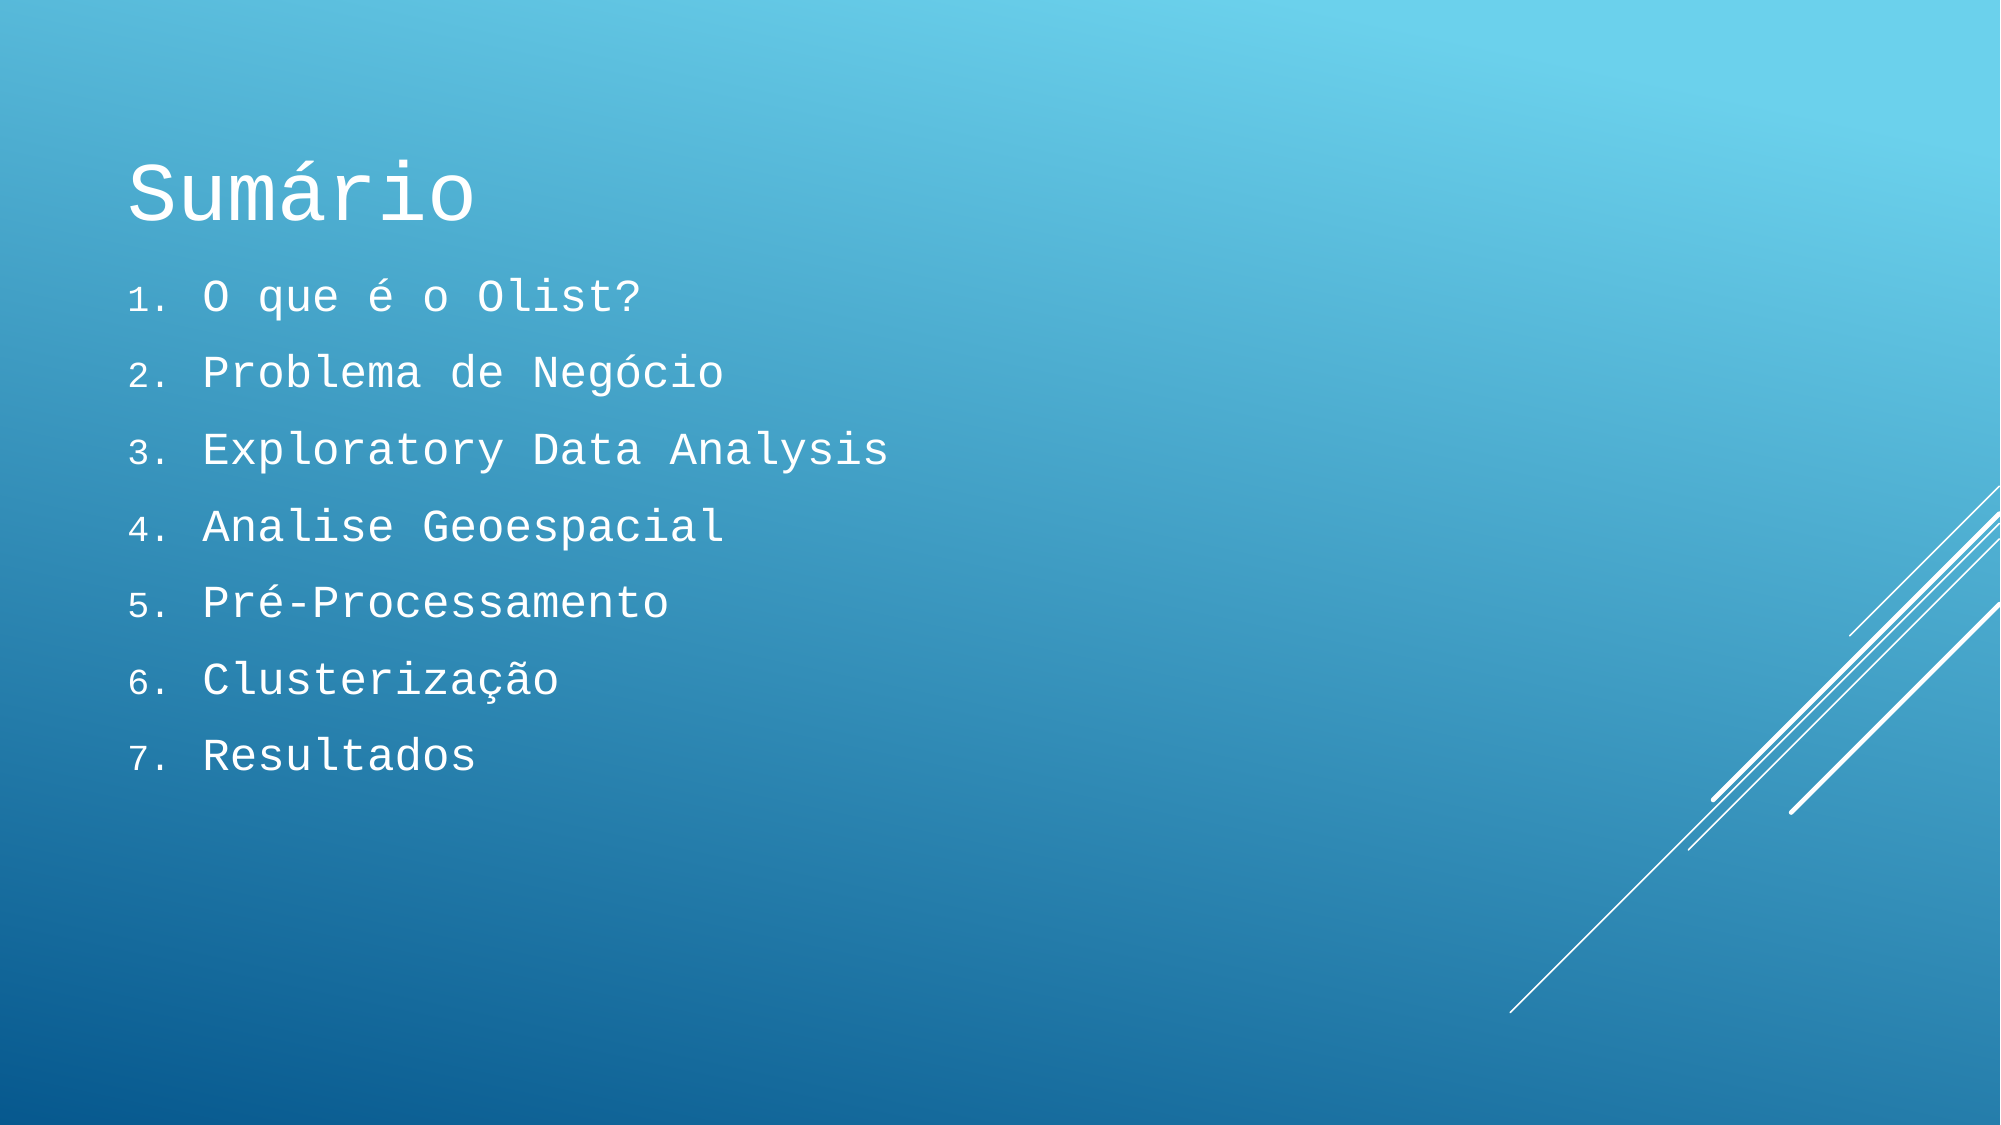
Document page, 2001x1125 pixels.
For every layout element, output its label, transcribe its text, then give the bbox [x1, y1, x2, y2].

text_box O que é o Olist? Problema de Negócio Exploratory Data Analysis Analise Geoespacial Pré-Processamento Clusterização Resultados [112, 257, 1391, 1022]
list Sumário [112, 84, 743, 257]
